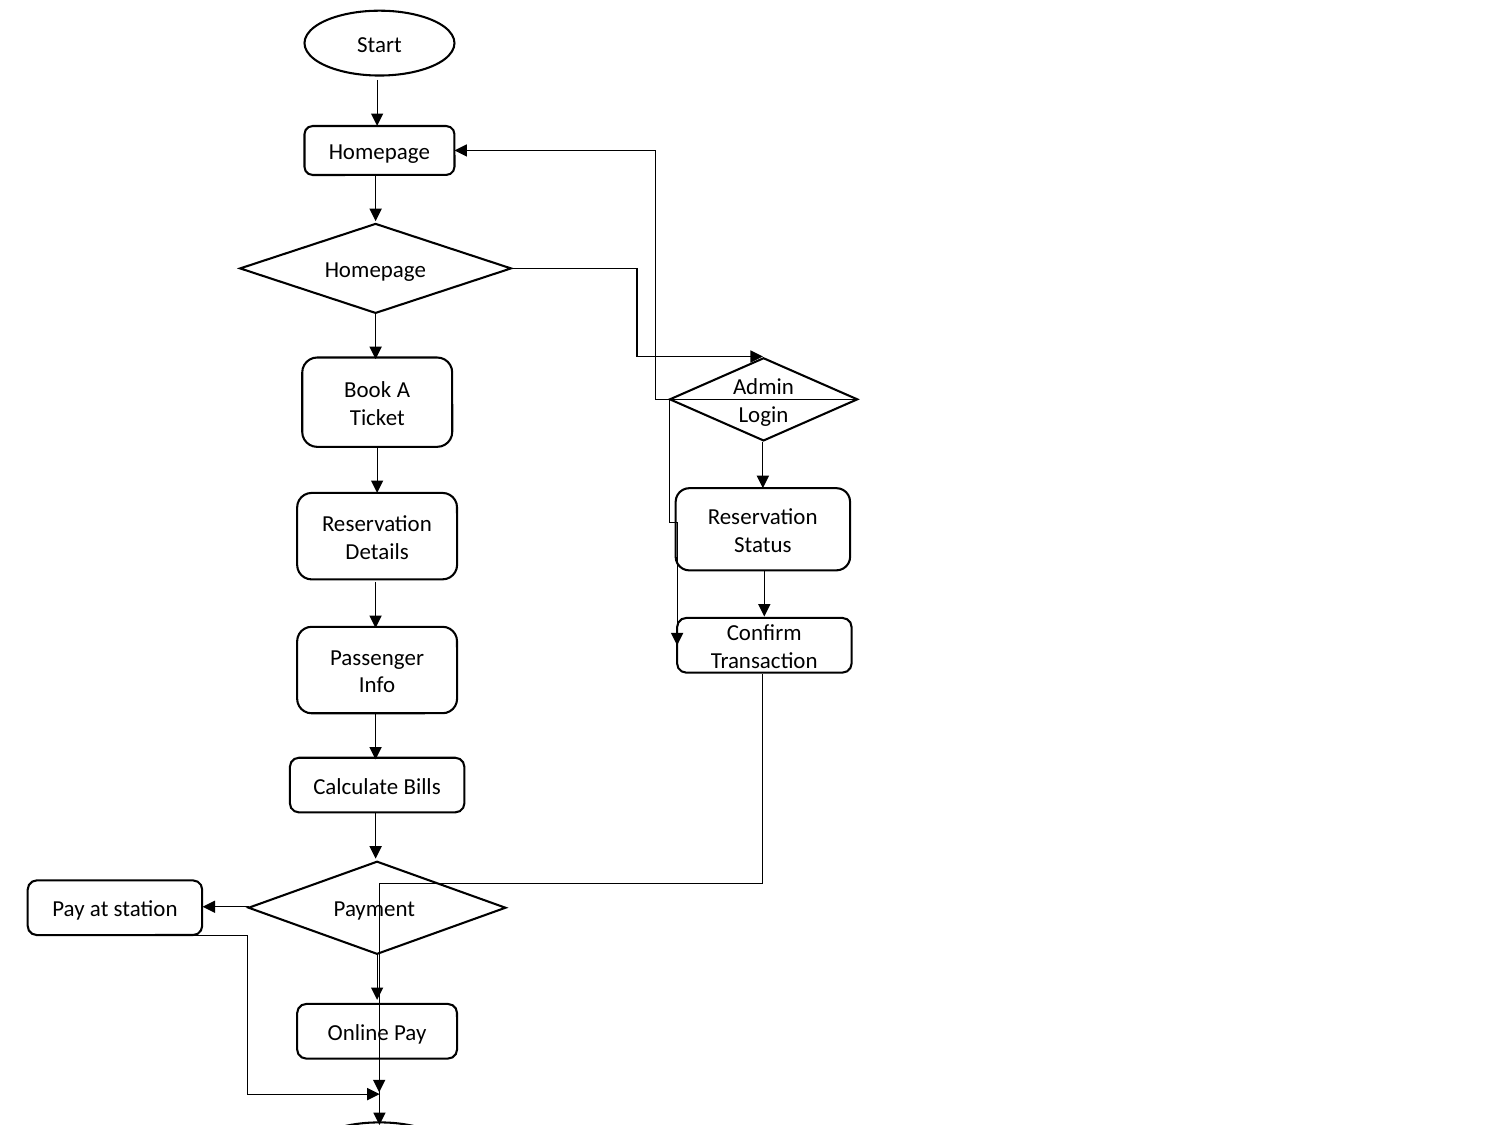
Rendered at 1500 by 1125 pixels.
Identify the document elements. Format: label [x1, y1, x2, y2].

text_box [27, 10, 858, 1125]
